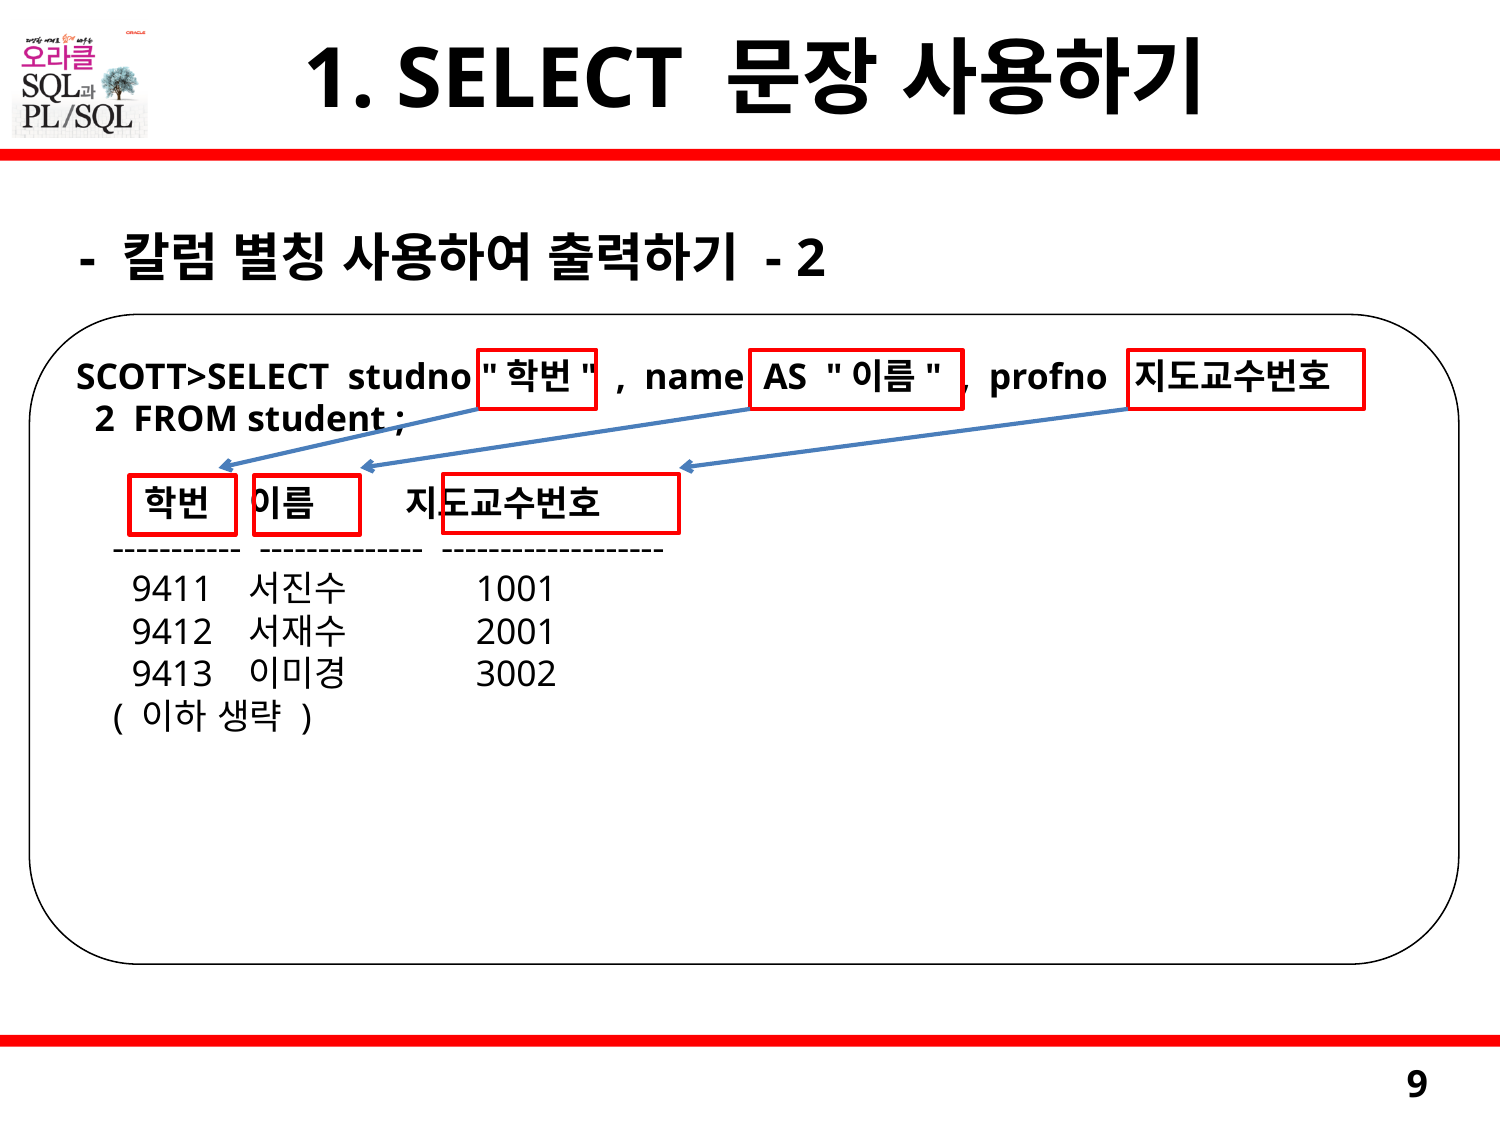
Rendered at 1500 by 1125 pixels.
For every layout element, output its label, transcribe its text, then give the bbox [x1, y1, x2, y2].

text_box [0, 1033, 1500, 1049]
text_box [218, 408, 358, 469]
text_box [476, 348, 598, 407]
text_box [127, 473, 238, 537]
text_box [1126, 348, 1366, 411]
text_box [252, 475, 362, 537]
picture [11, 19, 148, 138]
text_box 9 [1362, 1056, 1473, 1108]
text_box [0, 147, 1500, 163]
text_box 1. SELECT 문장 사용하기 [252, 0, 1260, 151]
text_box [678, 408, 1129, 469]
text_box [748, 348, 965, 407]
text_box SCOTT>SELECT studno "학번" , name AS "이름" , profno 지도교수번호 2 FROM student ; 학번 이름 지도교수번호 ----------- -------------- ------------------- 9411 서진수 1001 9412 서재수 2001 9413 이미경 3002 ( 이하 생략 ) [29, 314, 1459, 965]
text_box [441, 475, 681, 535]
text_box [359, 408, 677, 469]
text_box - 칼럼 별칭 사용하여 출력하기 - 2 [63, 206, 1000, 305]
